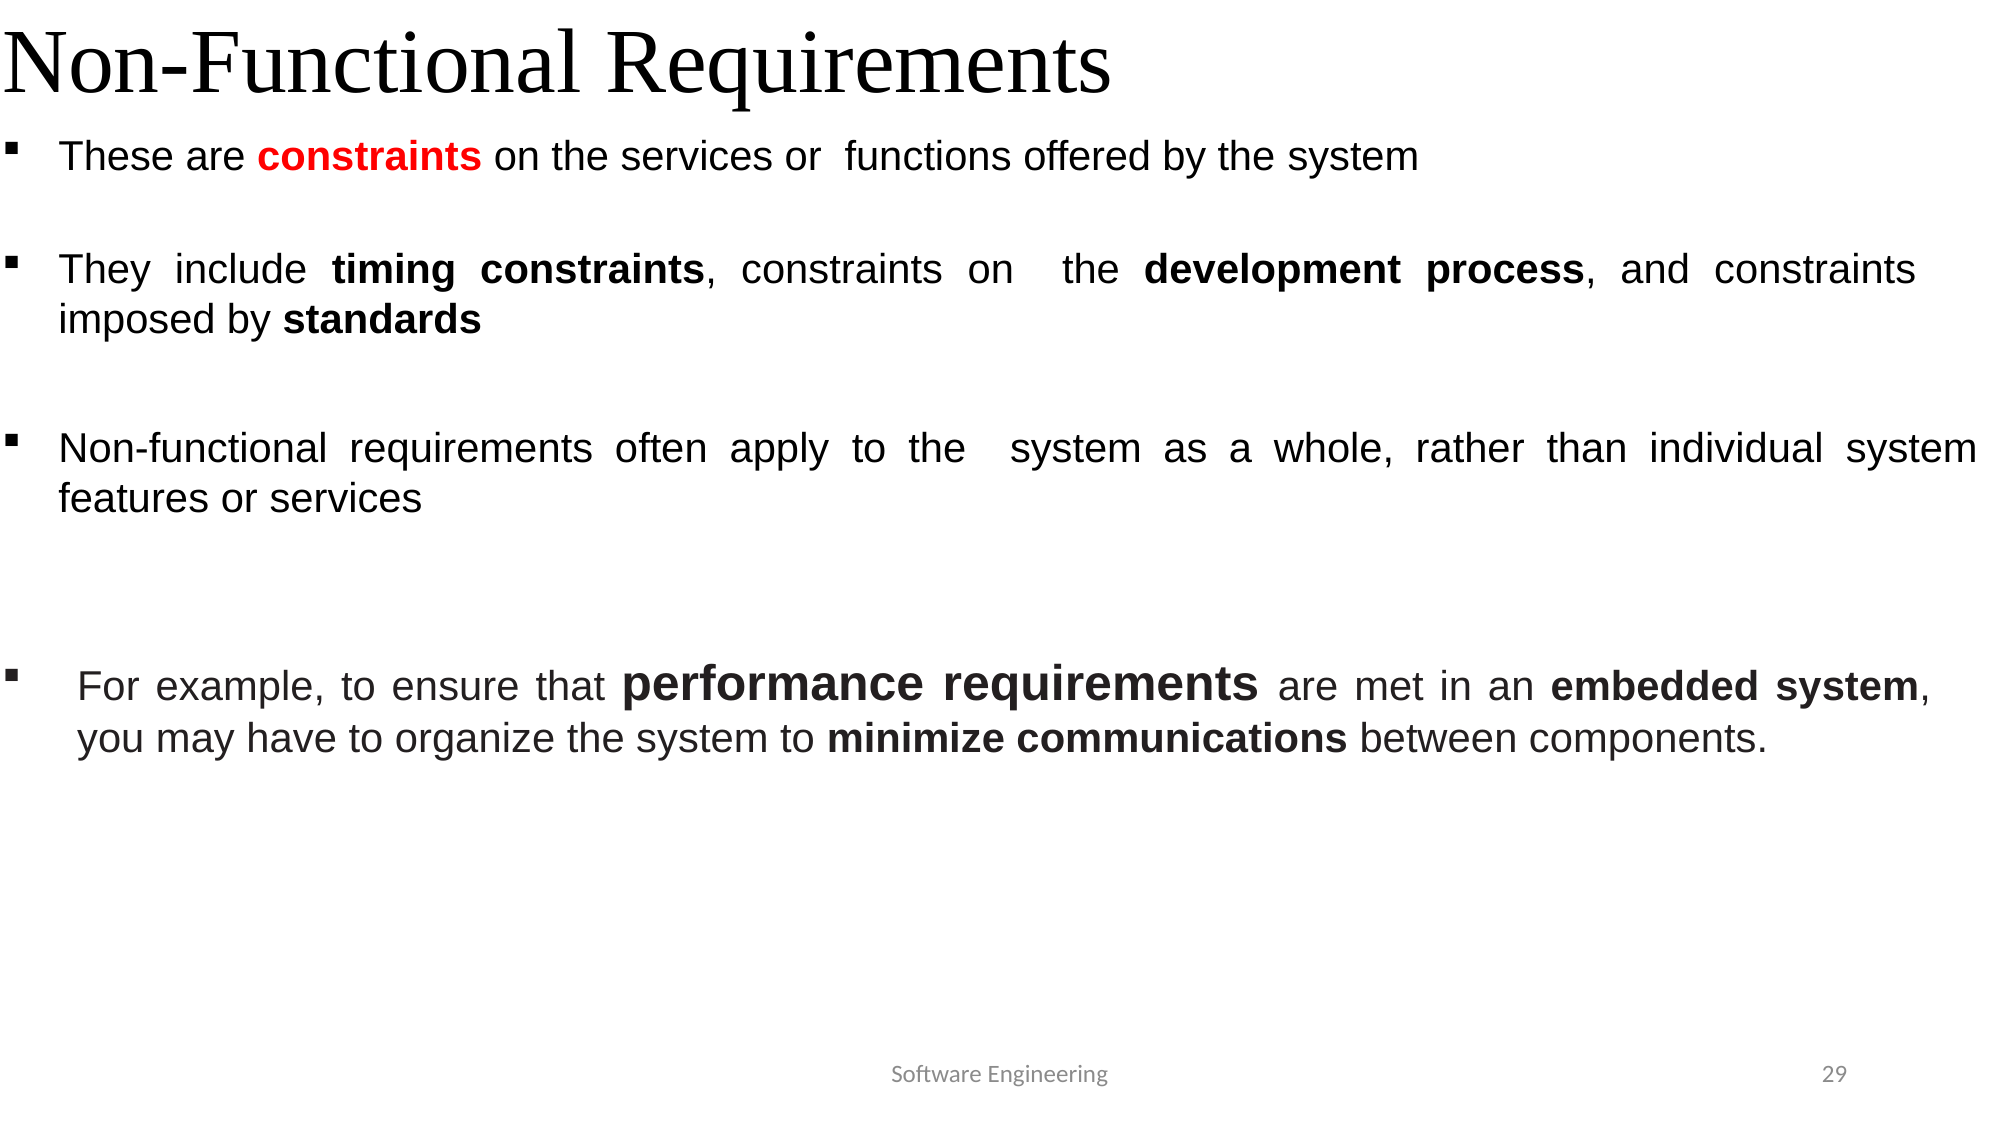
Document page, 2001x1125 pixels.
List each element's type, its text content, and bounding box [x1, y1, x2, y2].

slide_number 29 [1412, 1042, 1863, 1103]
text_box These are constraints on the services or functions offered by the system They include timing constraints, constraints on the development process, and constraints imposed by standards Non-functional requirements often apply to the system as a whole, rather than individual system features or services [0, 128, 2000, 521]
title Non-Functional Requirements [0, 0, 1725, 150]
footer Software Engineering [662, 1042, 1338, 1103]
text_box For example, to ensure that performance requirements are met in an embedded system, you may have to organize the system to minimize communications between components. [0, 643, 1946, 769]
